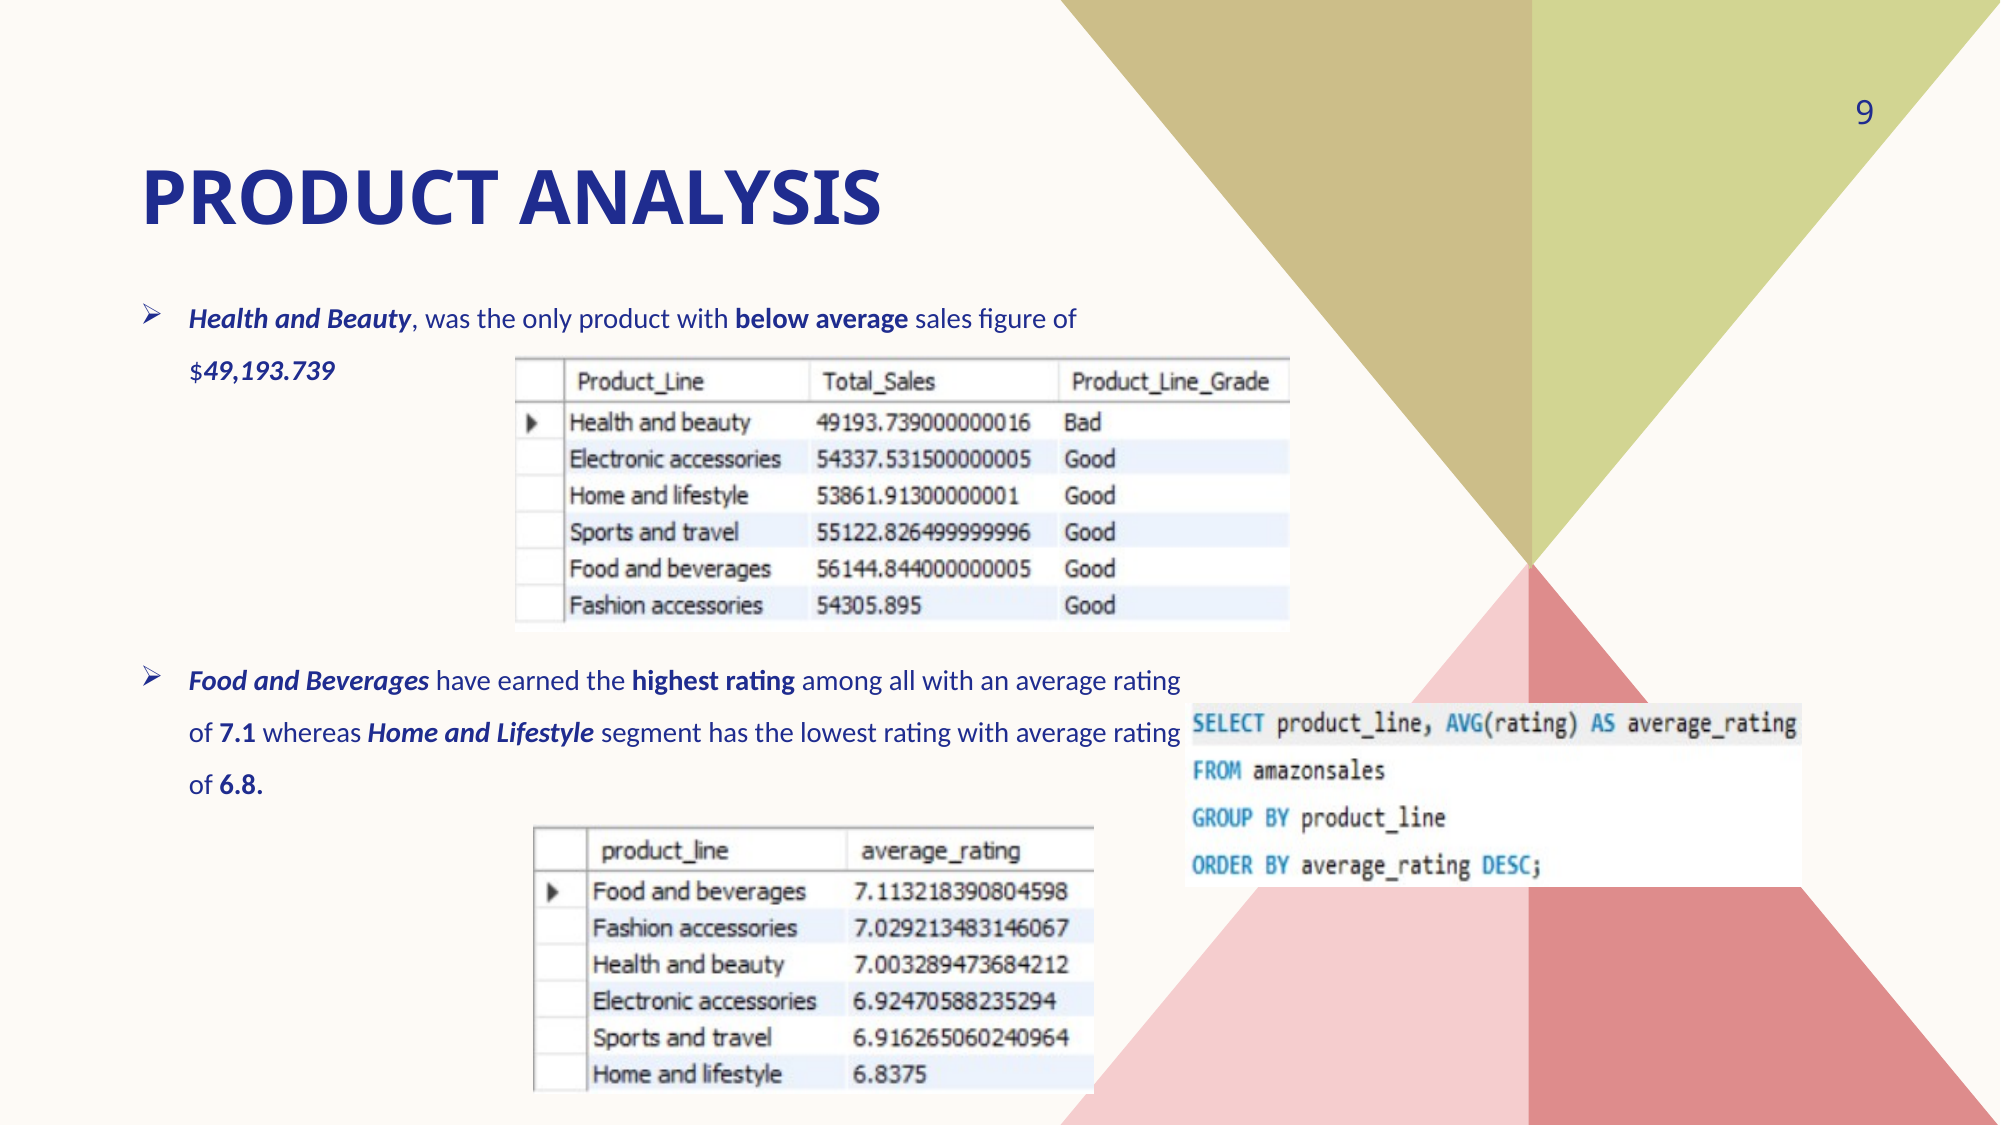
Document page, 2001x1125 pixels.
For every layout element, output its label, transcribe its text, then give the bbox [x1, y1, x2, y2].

picture [515, 355, 1290, 632]
picture [533, 824, 1094, 1094]
title PRODUCT ANALYSIS [125, 0, 1206, 240]
slide_number 9 [1699, 75, 1875, 153]
list Health and Beauty, was the only product with below average sales figure of $49,193.739 Food and Beverages have earned the highest rating among all with an average rating of 7.1 whereas Home and Lifestyle segment has the lowest rating with average rating of 6.8. [125, 282, 1206, 809]
picture [1185, 703, 1802, 887]
